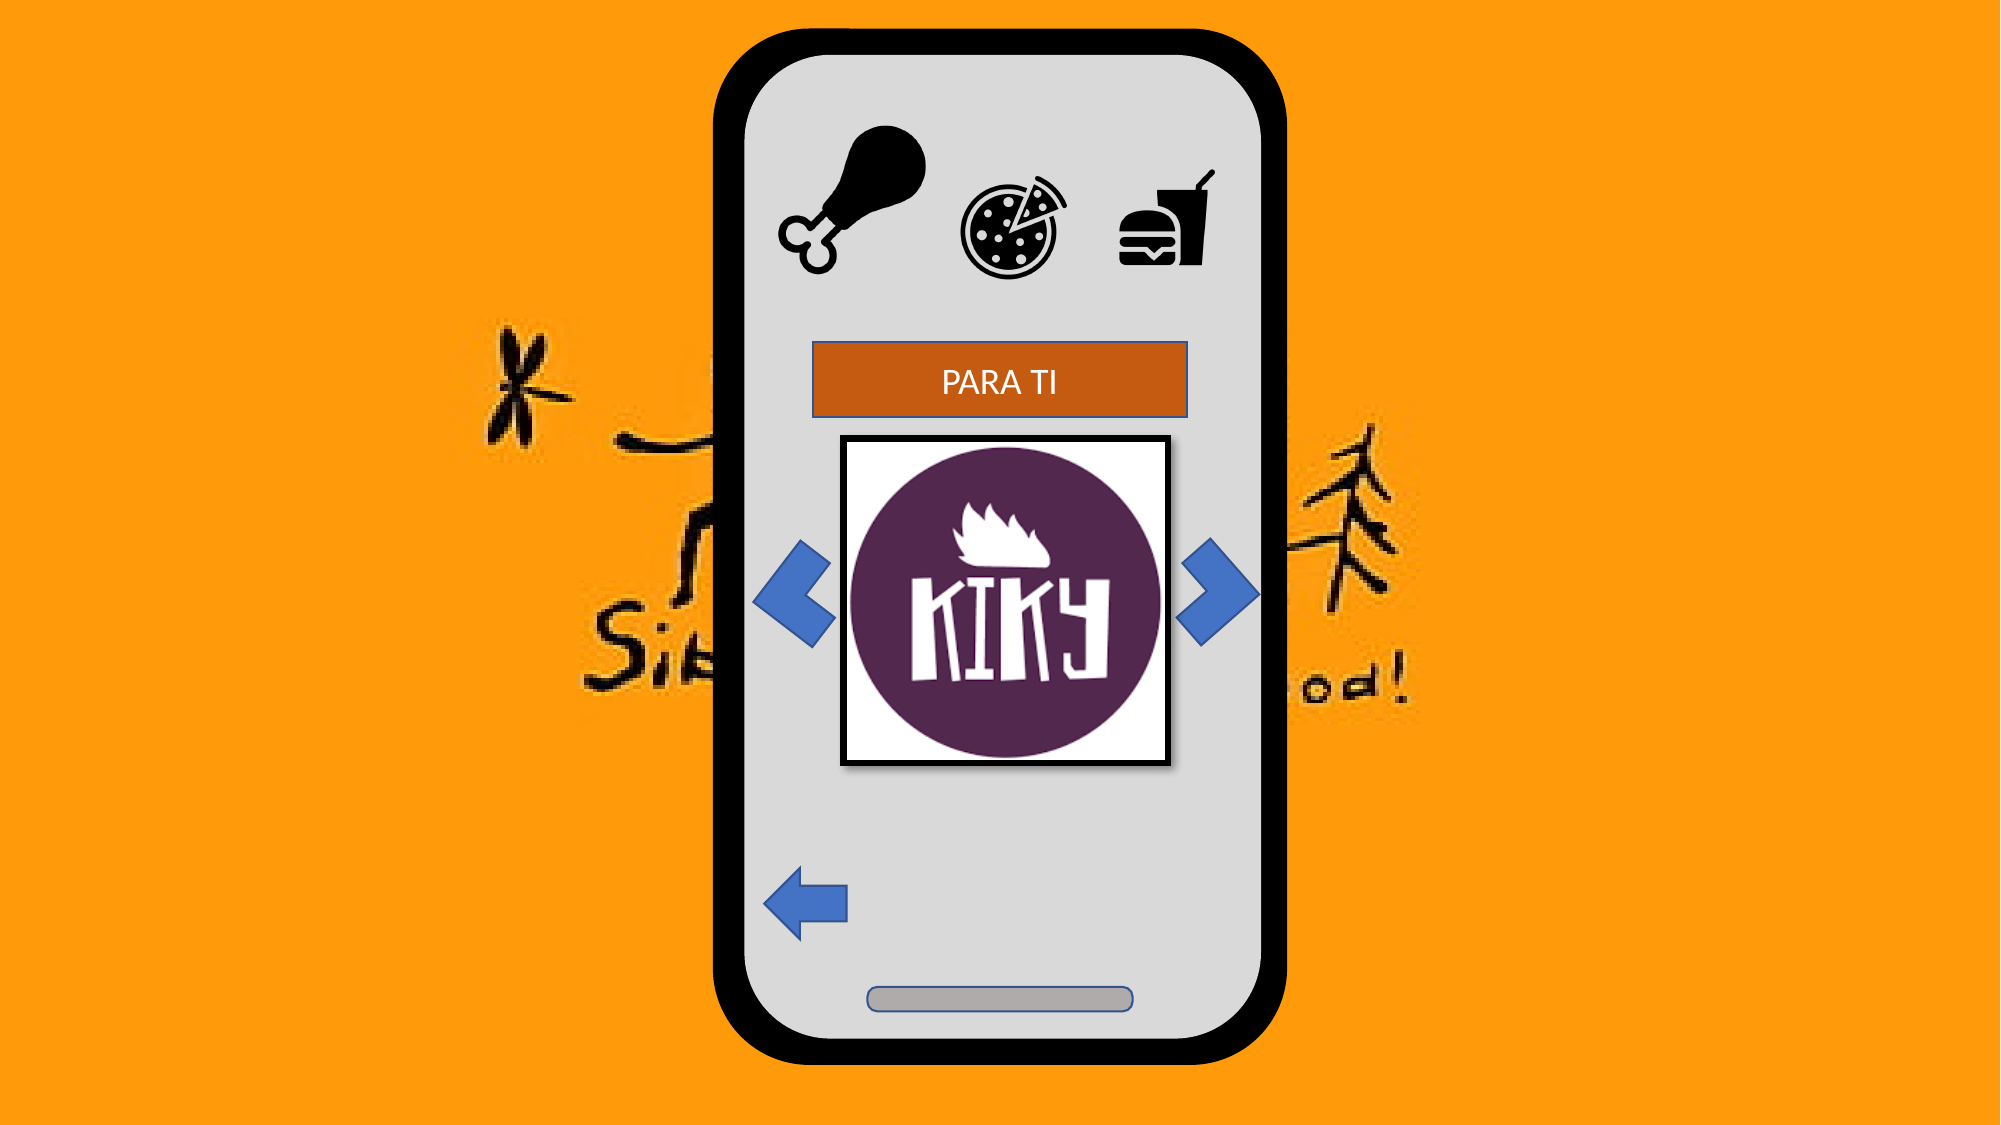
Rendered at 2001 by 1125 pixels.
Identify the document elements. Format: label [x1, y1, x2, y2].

picture [0, 0, 2001, 1125]
text_box [713, 29, 1287, 1065]
text_box [812, 341, 1188, 418]
